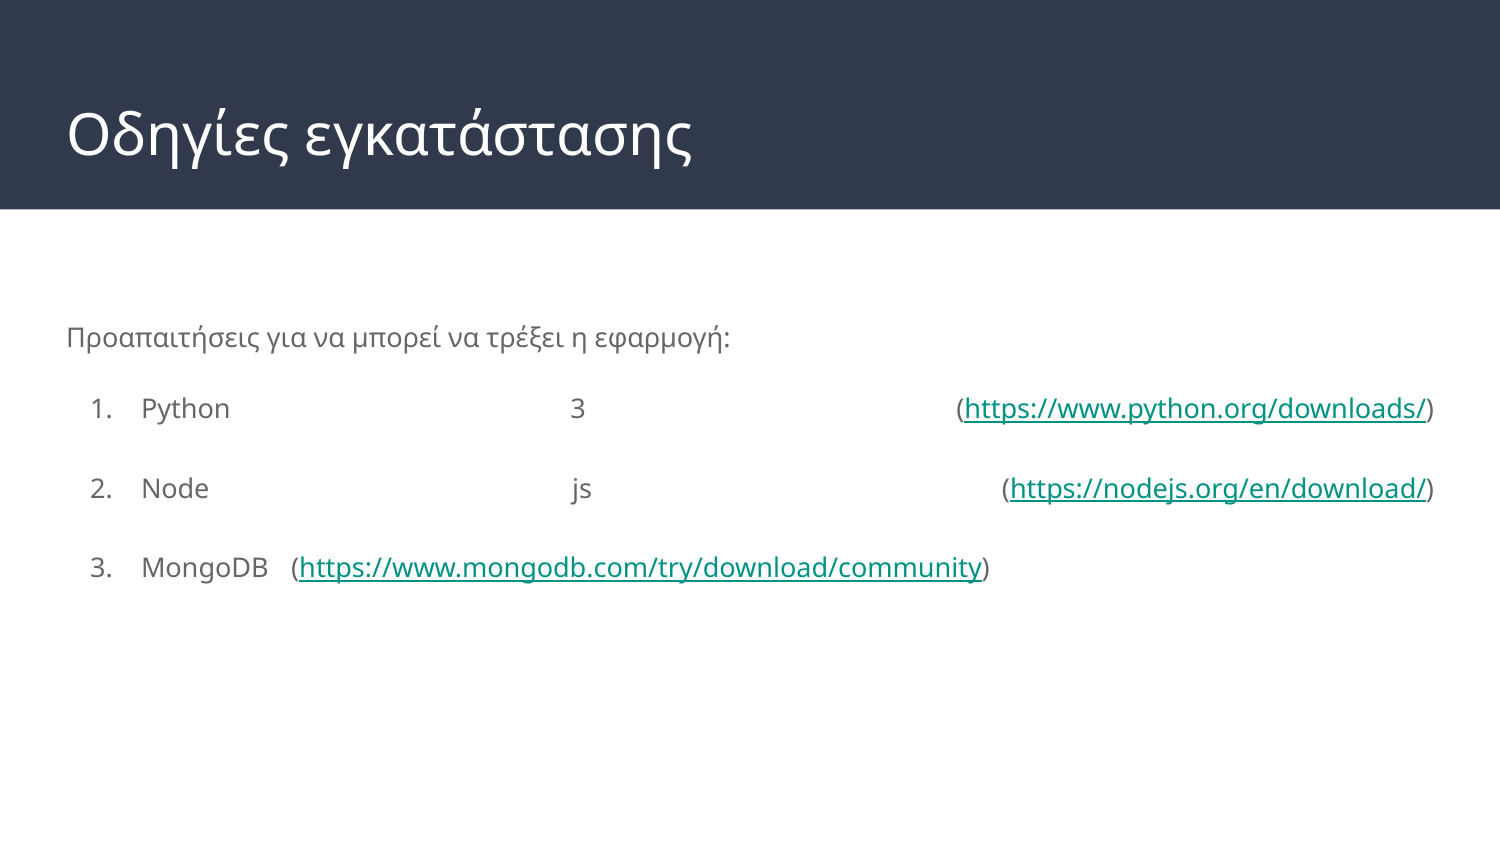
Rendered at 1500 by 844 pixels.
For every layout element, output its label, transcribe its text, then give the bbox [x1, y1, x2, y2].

title Οδηγίες εγκατάστασης [51, 82, 1449, 185]
list Προαπαιτήσεις για να μπορεί να τρέξει η εφαρμογή: Python 3 (https://www.python.org/downloads/) Node js (https://nodejs.org/en/download/) MongoDB (https://www.mongodb.com/try/download/community) [51, 300, 1449, 780]
